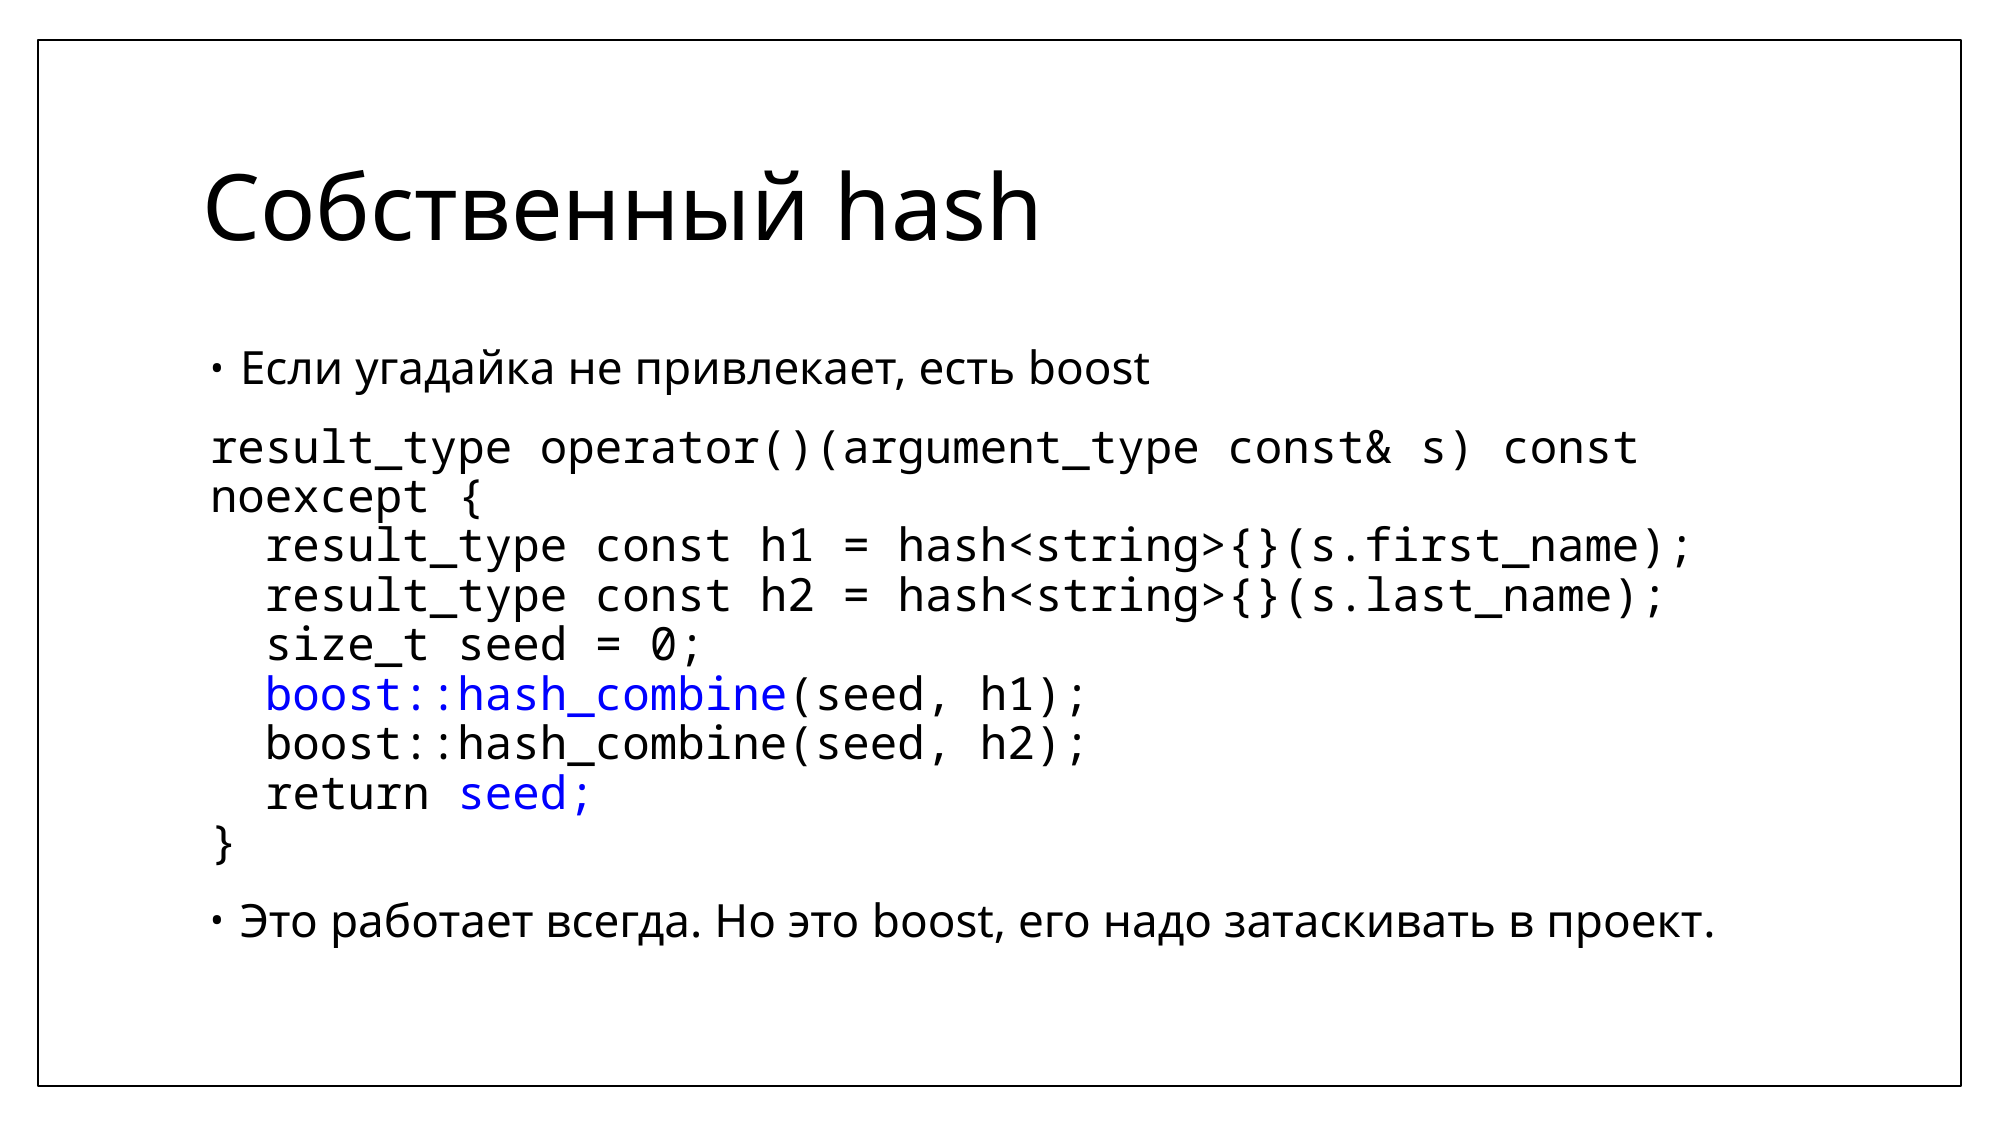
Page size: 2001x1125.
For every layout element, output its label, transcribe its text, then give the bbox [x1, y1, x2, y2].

title Собственный hash [187, 99, 1808, 323]
list Если угадайка не привлекает, есть boost result_type operator()(argument_type const& s) const noexcept { result_type const h1 = hash<string>{}(s.first_name); result_type const h2 = hash<string>{}(s.last_name); size_t seed = 0; boost::hash_combine(seed, h1); boost::hash_combine(seed, h2); return seed; } Это работает всегда. Но это boost, его надо затаскивать в проект. [187, 337, 1895, 1000]
